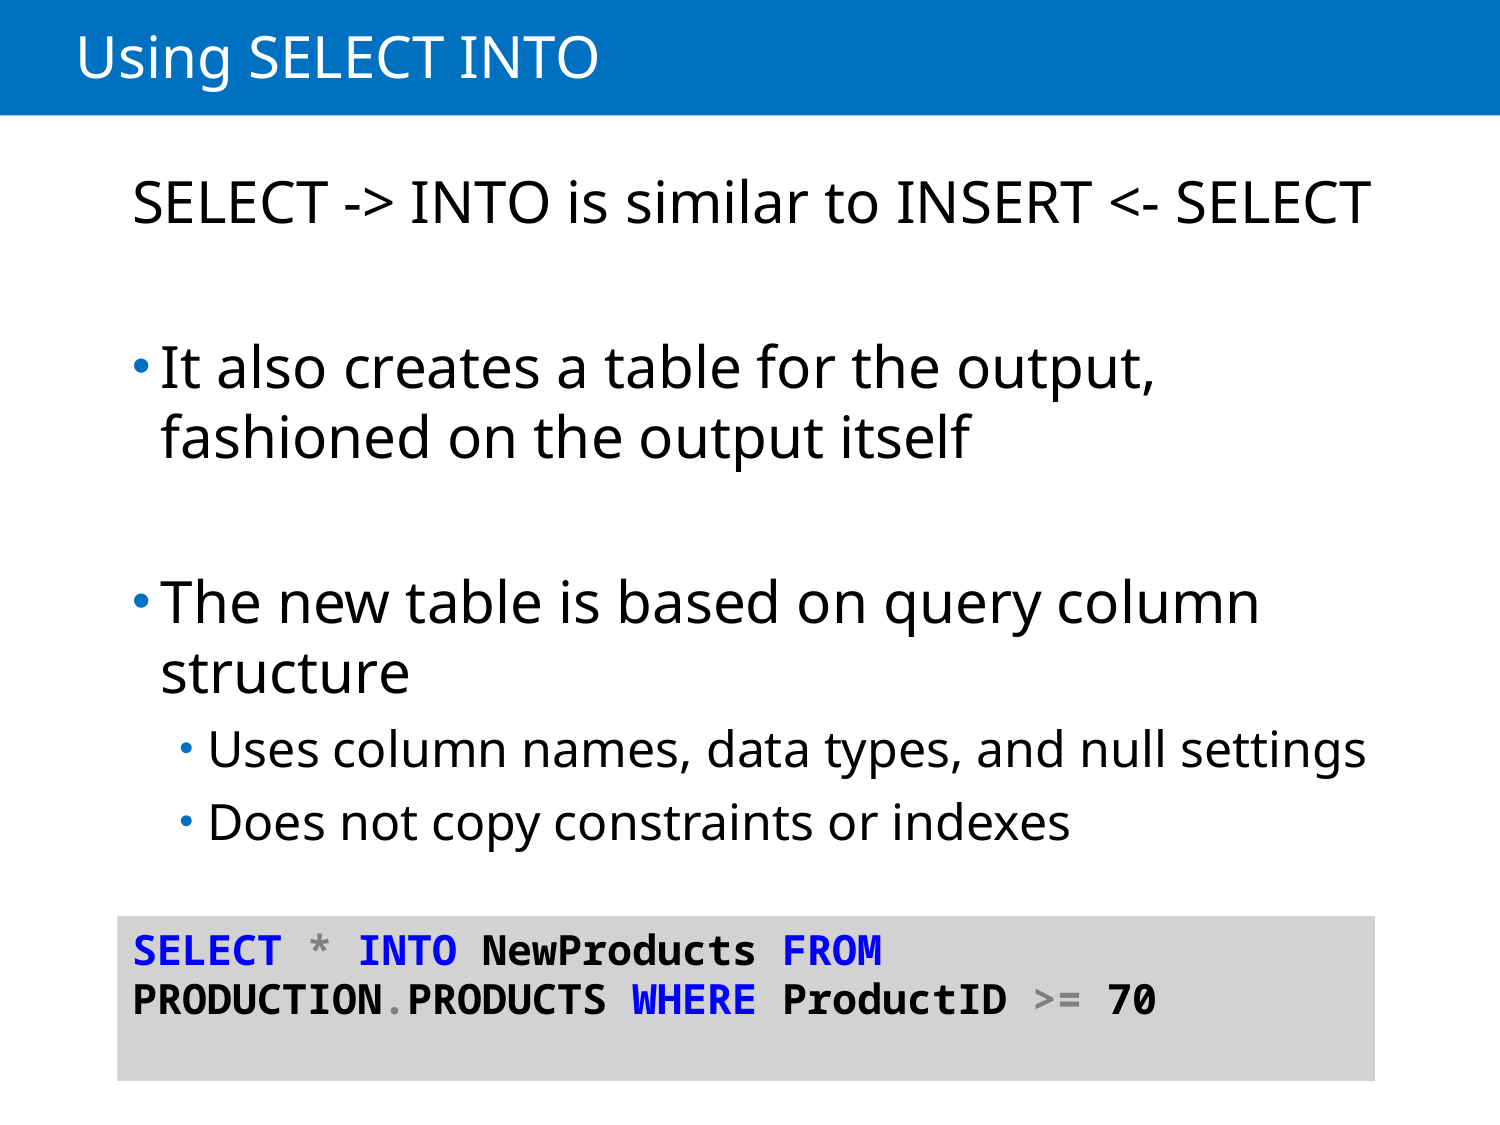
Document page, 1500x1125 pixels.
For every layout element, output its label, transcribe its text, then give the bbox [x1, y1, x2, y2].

text_box SELECT -> INTO is similar to INSERT <- SELECT It also creates a table for the output, fashioned on the output itself The new table is based on query column structure Uses column names, data types, and null settings Does not copy constraints or indexes [117, 158, 1389, 878]
text_box SELECT * INTO NewProducts FROM PRODUCTION.PRODUCTS WHERE ProductID >= 70 [117, 916, 1375, 1081]
title Using SELECT INTO [75, 0, 1351, 122]
